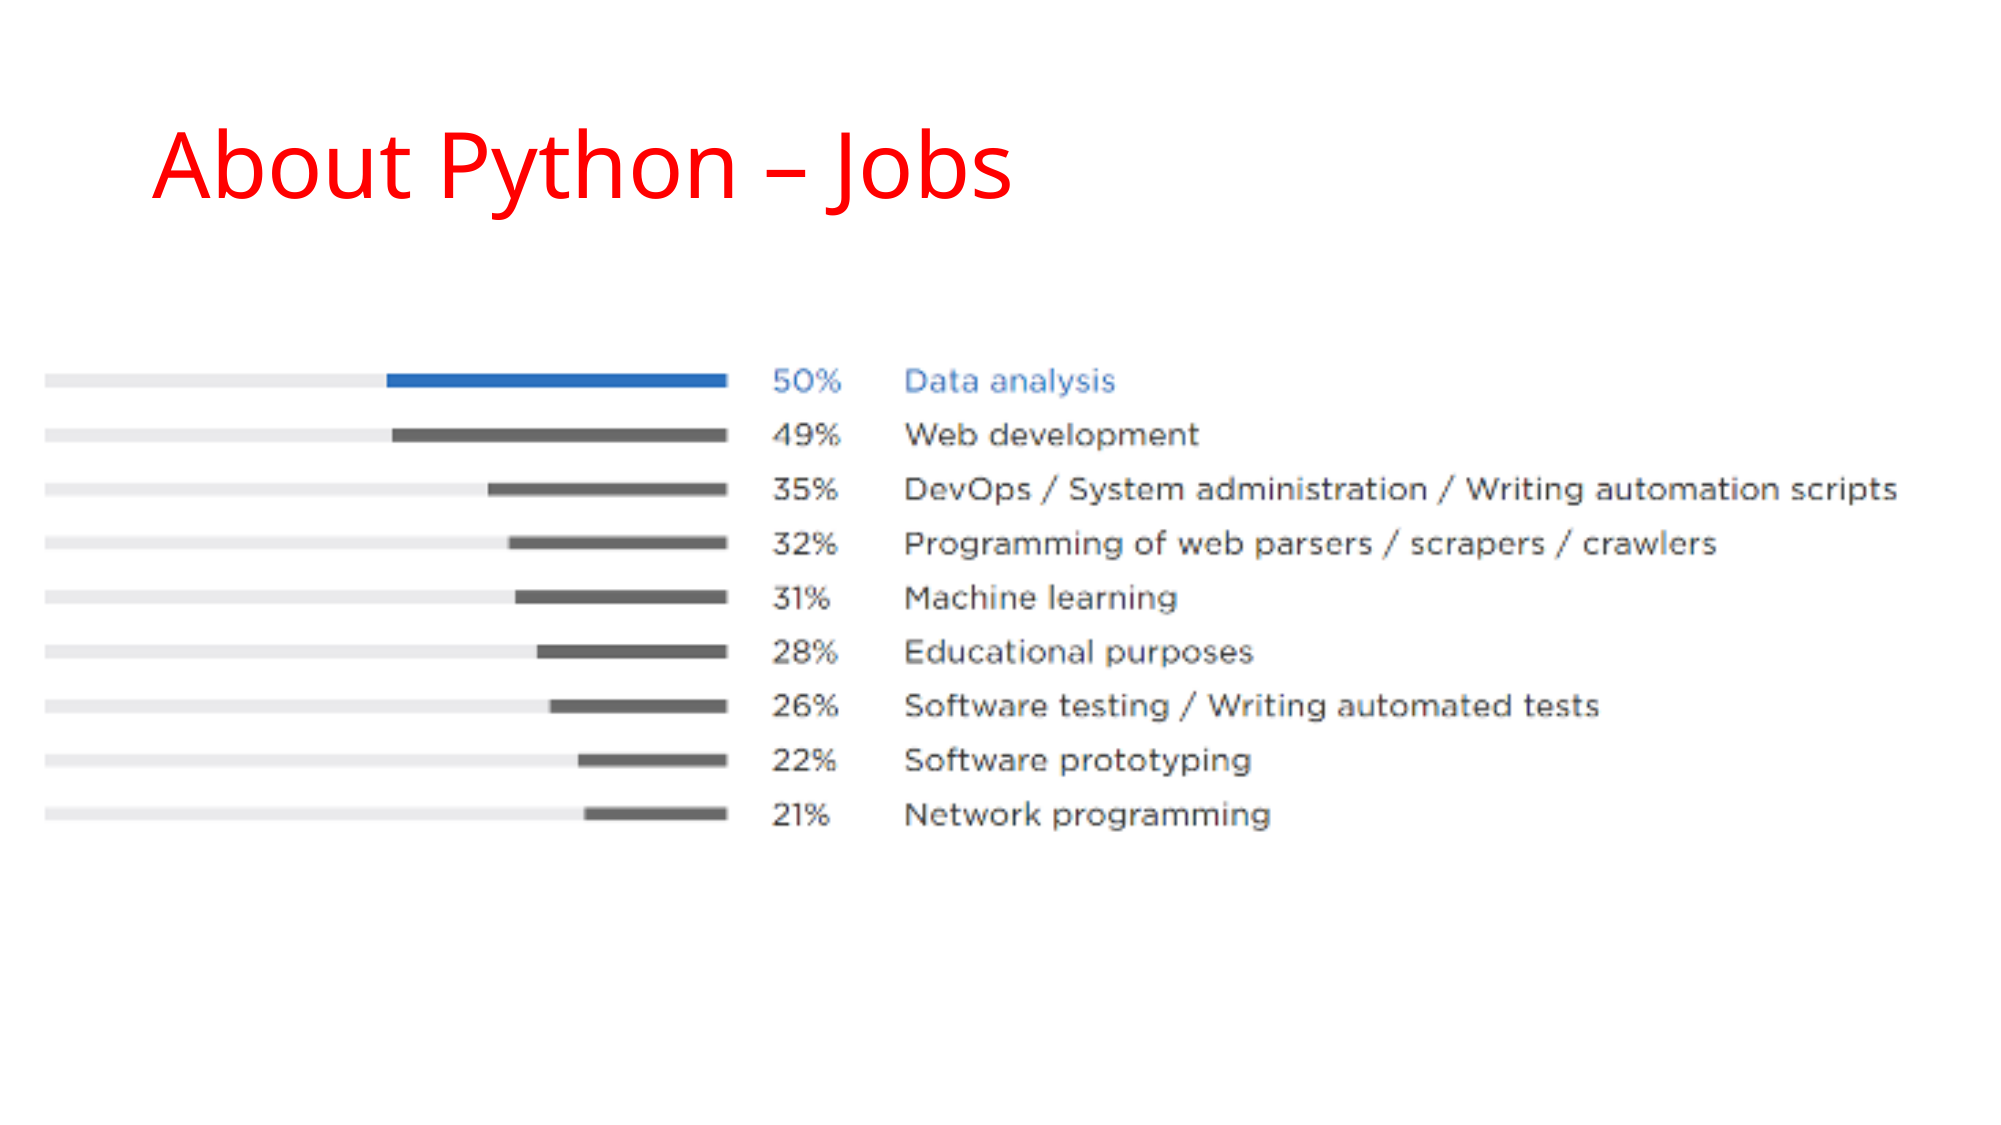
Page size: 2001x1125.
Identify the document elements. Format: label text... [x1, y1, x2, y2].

title About Python – Jobs [137, 59, 1863, 278]
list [24, 350, 1938, 851]
